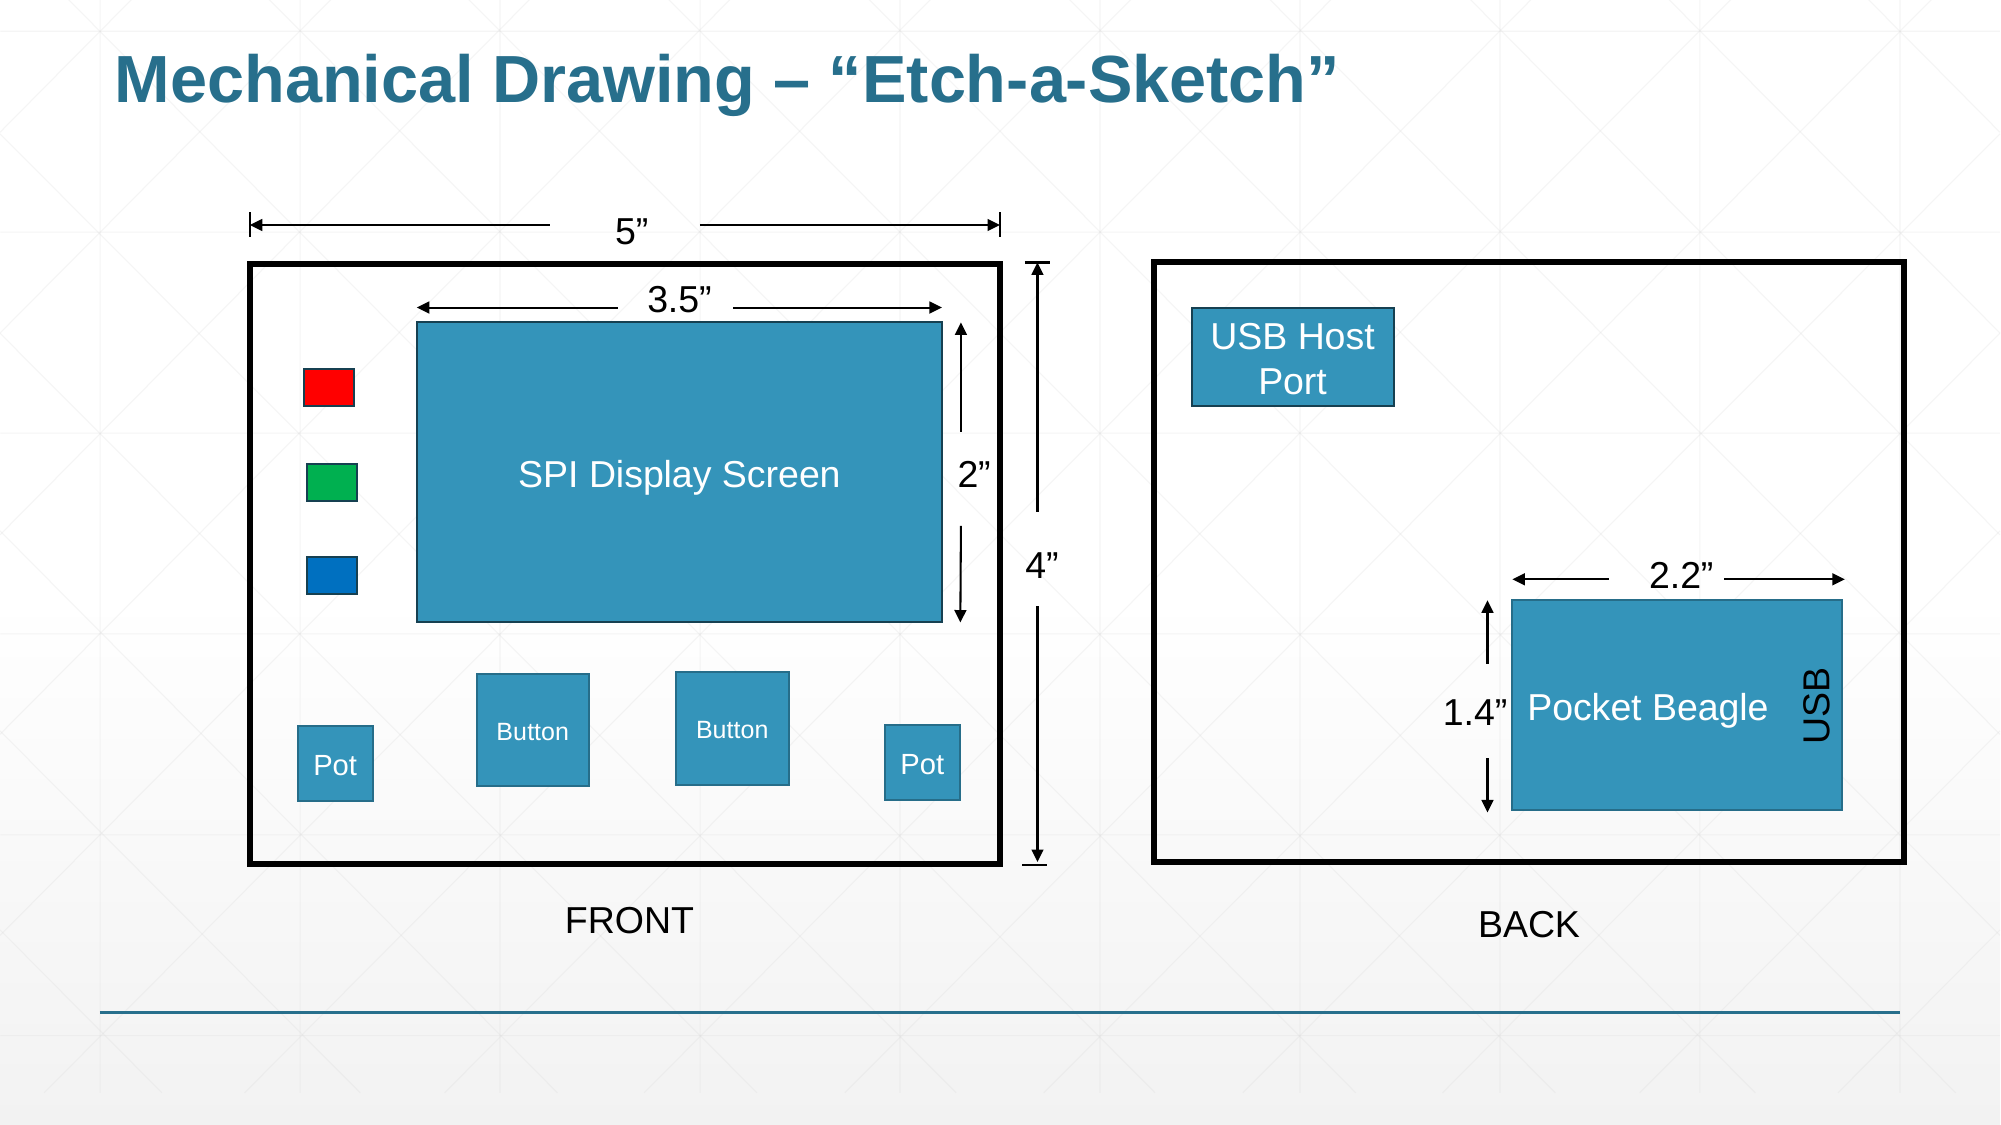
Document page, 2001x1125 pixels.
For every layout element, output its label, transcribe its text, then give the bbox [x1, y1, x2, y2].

text_box SPI Display Screen [416, 321, 943, 623]
text_box [306, 463, 358, 502]
text_box [249, 263, 1001, 865]
text_box 1.4” [1428, 680, 1523, 741]
text_box Pocket Beagle [1511, 599, 1843, 811]
text_box 2.2” [1634, 543, 1729, 604]
text_box 3.5” [632, 267, 727, 328]
text_box [306, 556, 358, 595]
text_box FRONT [550, 889, 710, 949]
text_box Button [675, 671, 790, 786]
text_box Pot [297, 725, 374, 802]
text_box 5” [600, 199, 664, 260]
text_box 2” [942, 442, 1006, 502]
text_box 4” [1010, 533, 1074, 594]
text_box BACK [1463, 892, 1595, 953]
text_box Button [476, 673, 590, 787]
text_box [1153, 261, 1905, 863]
text_box USB [1784, 651, 1845, 760]
title Mechanical Drawing – “Etch-a-Sketch” [99, 37, 1900, 188]
text_box [303, 368, 355, 407]
text_box Pot [884, 724, 961, 801]
text_box USB Host Port [1191, 307, 1395, 407]
